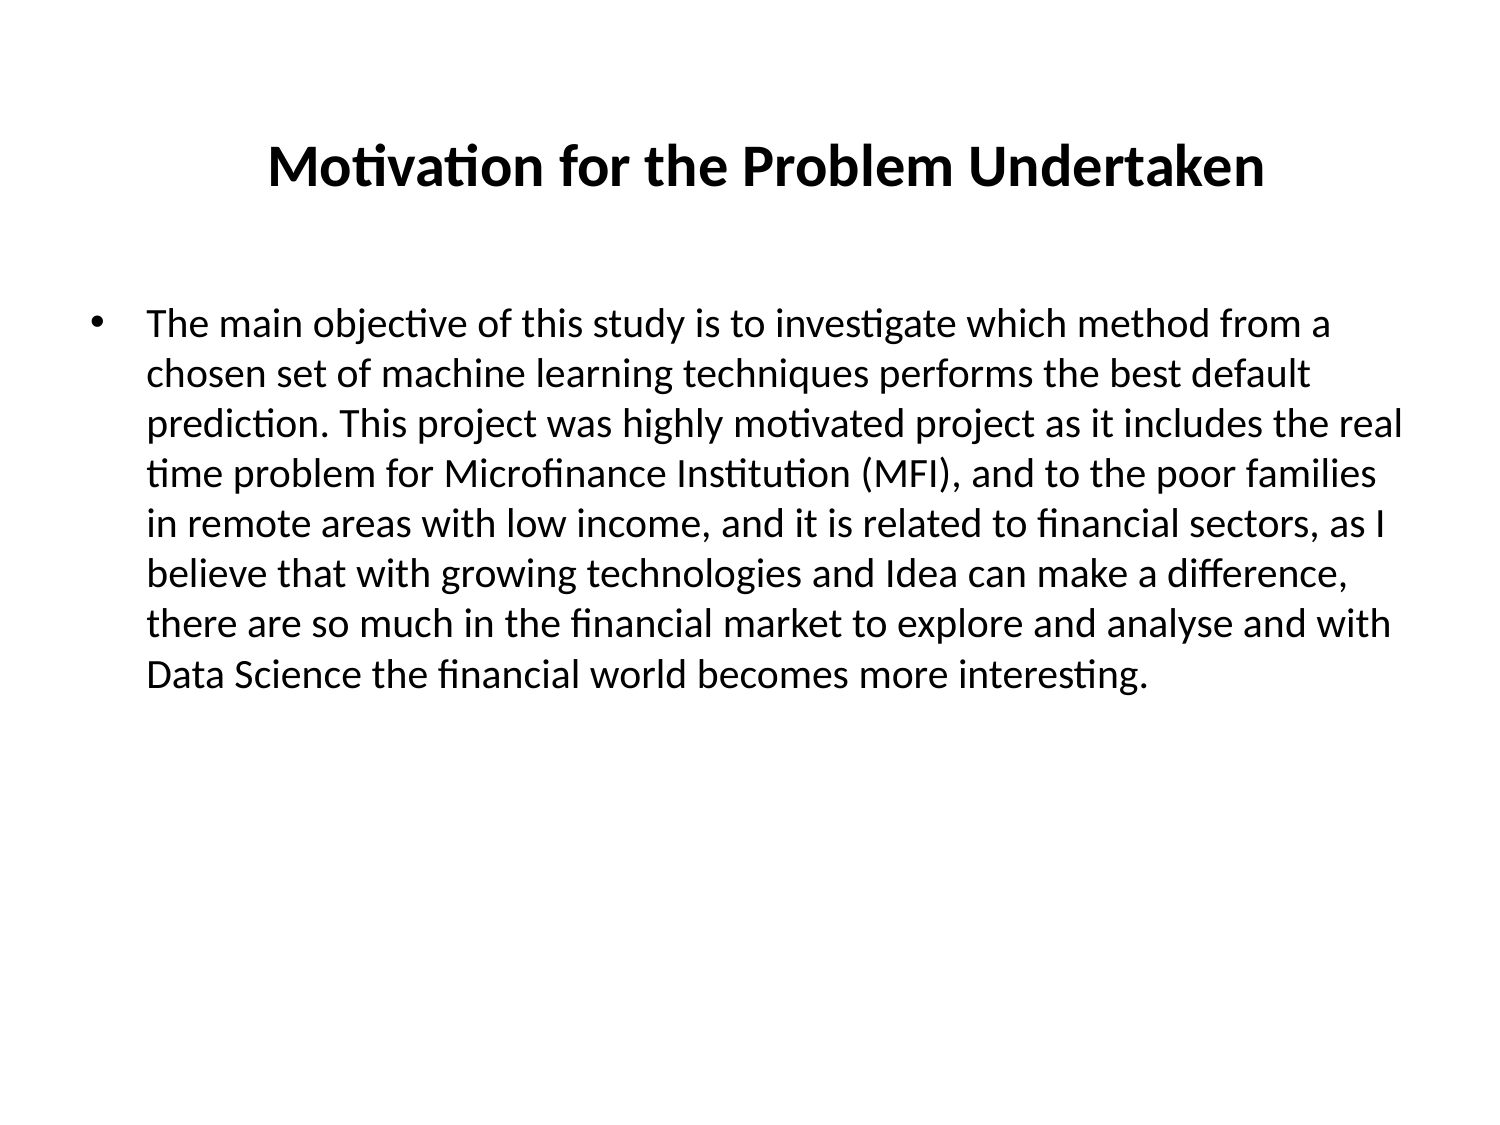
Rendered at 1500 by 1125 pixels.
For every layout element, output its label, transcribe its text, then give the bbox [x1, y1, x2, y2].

title Motivation for the Problem Undertaken [75, 45, 1459, 279]
list The main objective of this study is to investigate which method from a chosen set of machine learning techniques performs the best default prediction. This project was highly motivated project as it includes the real time problem for Microfinance Institution (MFI), and to the poor families in remote areas with low income, and it is related to financial sectors, as I believe that with growing technologies and Idea can make a difference, there are so much in the financial market to explore and analyse and with Data Science the financial world becomes more interesting. [75, 219, 1425, 1005]
